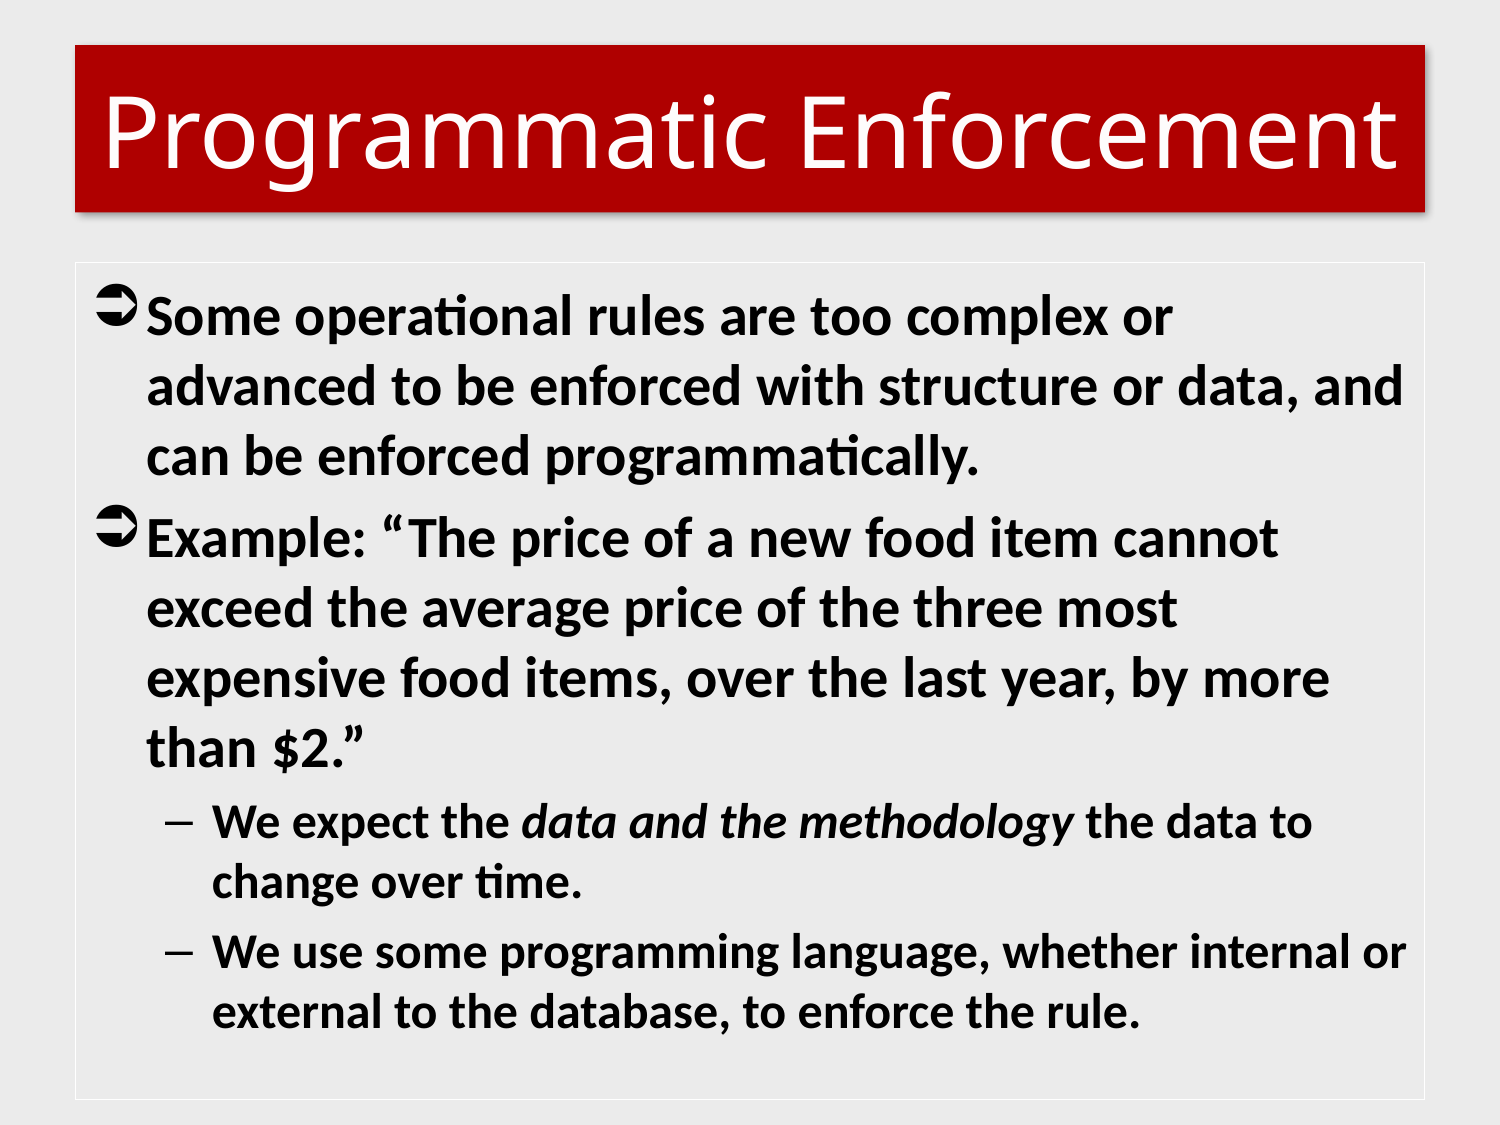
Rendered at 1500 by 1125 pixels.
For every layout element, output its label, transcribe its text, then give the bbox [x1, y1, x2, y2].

list Some operational rules are too complex or advanced to be enforced with structure or data, and can be enforced programmatically. Example: “The price of a new food item cannot exceed the average price of the three most expensive food items, over the last year, by more than $2.” We expect the data and the methodology the data to change over time. We use some programming language, whether internal or external to the database, to enforce the rule. [75, 262, 1425, 1100]
title Programmatic Enforcement [75, 45, 1425, 213]
